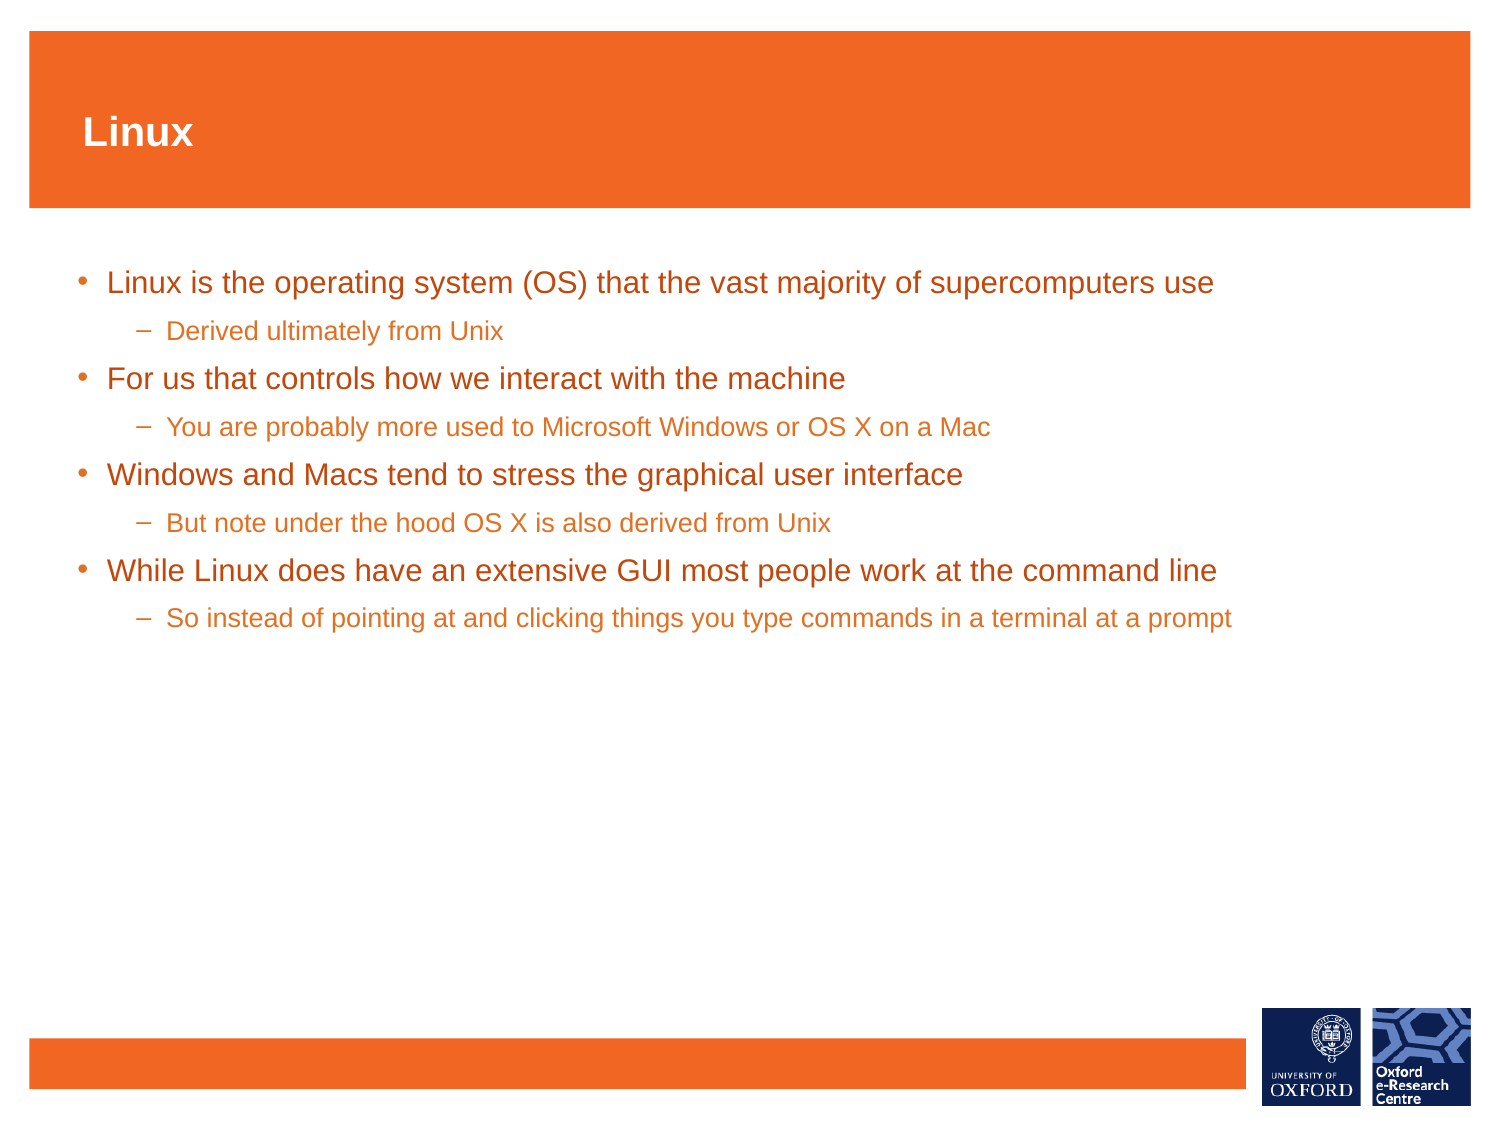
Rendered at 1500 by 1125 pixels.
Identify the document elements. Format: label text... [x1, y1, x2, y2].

picture [1262, 1008, 1471, 1106]
list Linux is the operating system (OS) that the vast majority of supercomputers use Derived ultimately from Unix For us that controls how we interact with the machine You are probably more used to Microsoft Windows or OS X on a Mac Windows and Macs tend to stress the graphical user interface But note under the hood OS X is also derived from Unix While Linux does have an extensive GUI most people work at the command line So instead of pointing at and clicking things you type commands in a terminal at a prompt [62, 250, 1290, 972]
title Linux [76, 50, 1424, 163]
